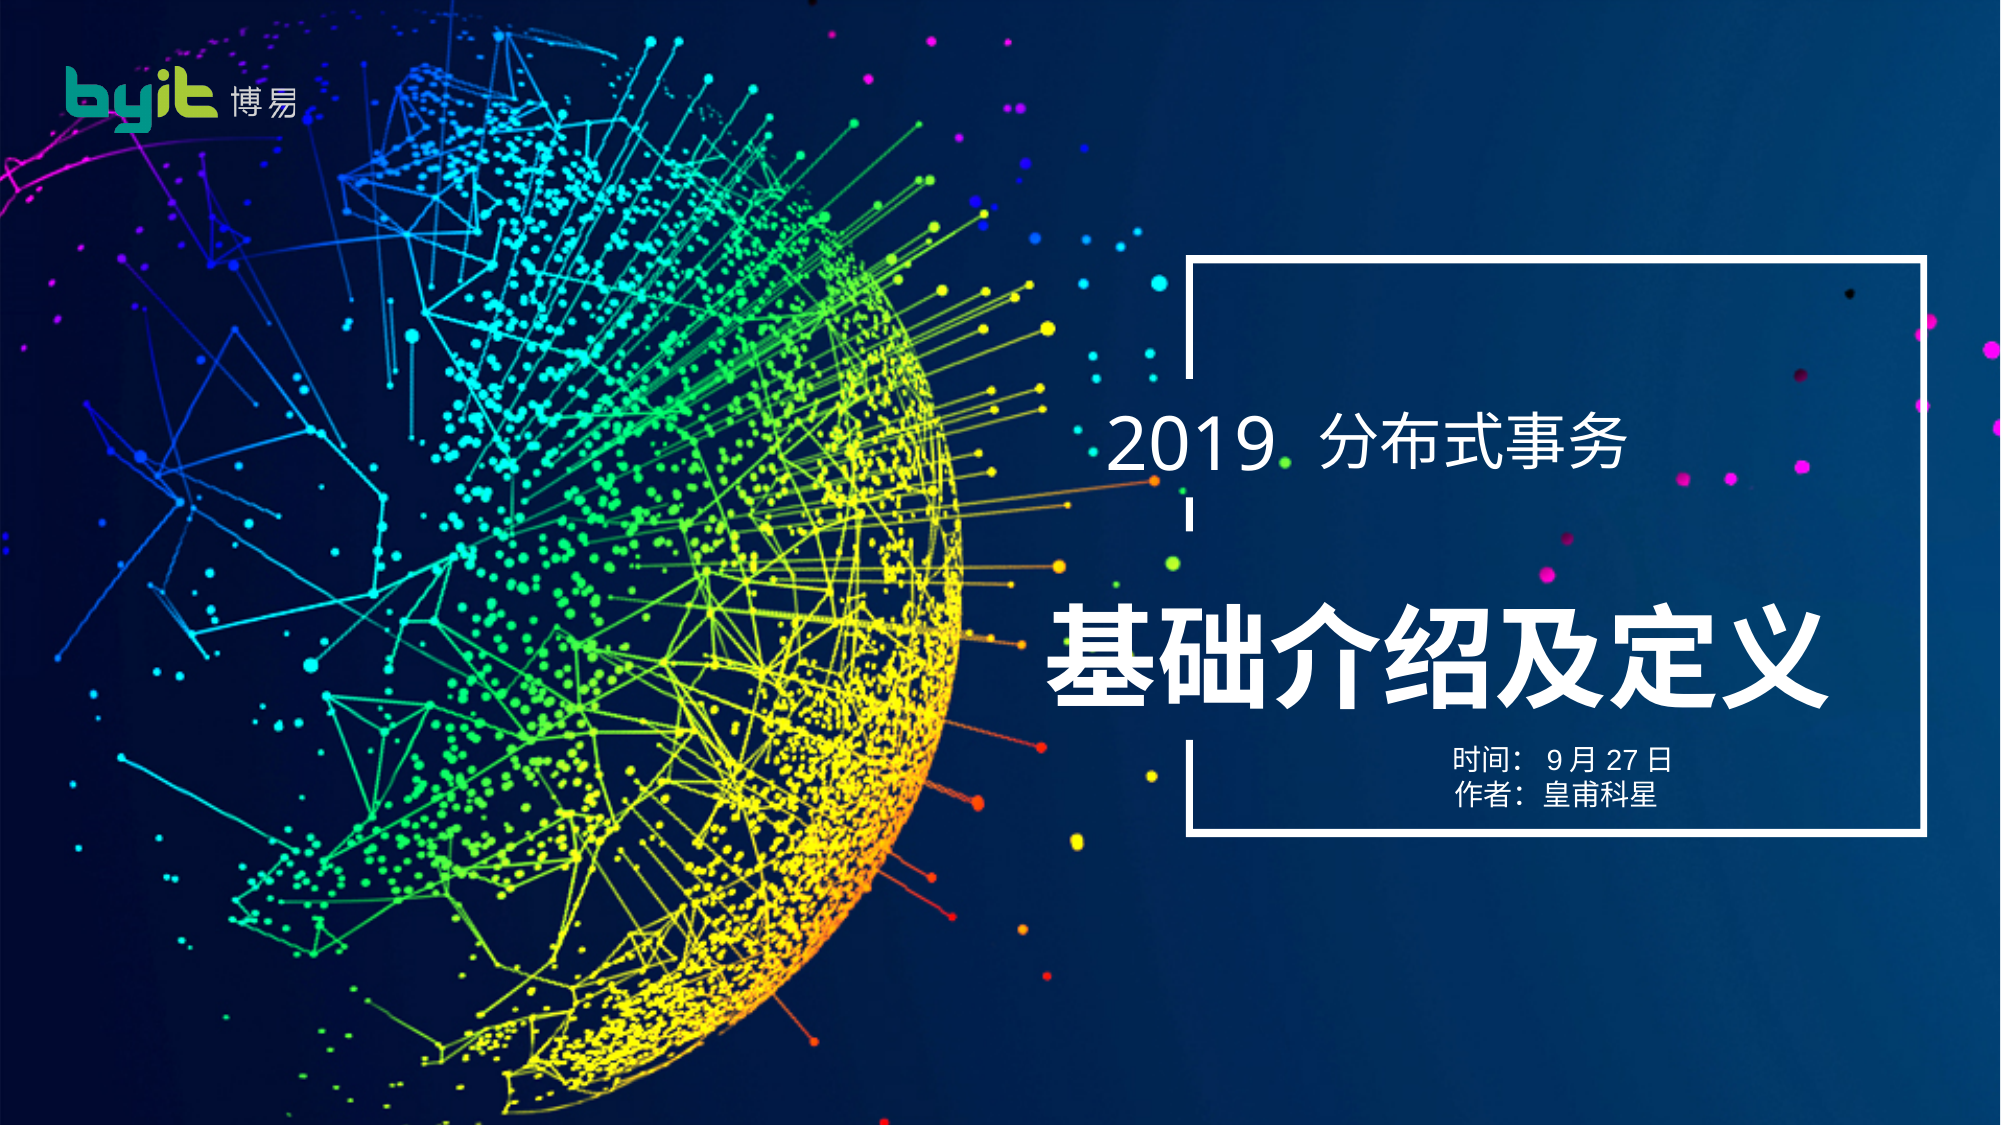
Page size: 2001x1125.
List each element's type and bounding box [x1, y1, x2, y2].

text_box [883, 255, 1994, 838]
text_box [65, 62, 296, 135]
picture [0, 0, 2001, 1125]
